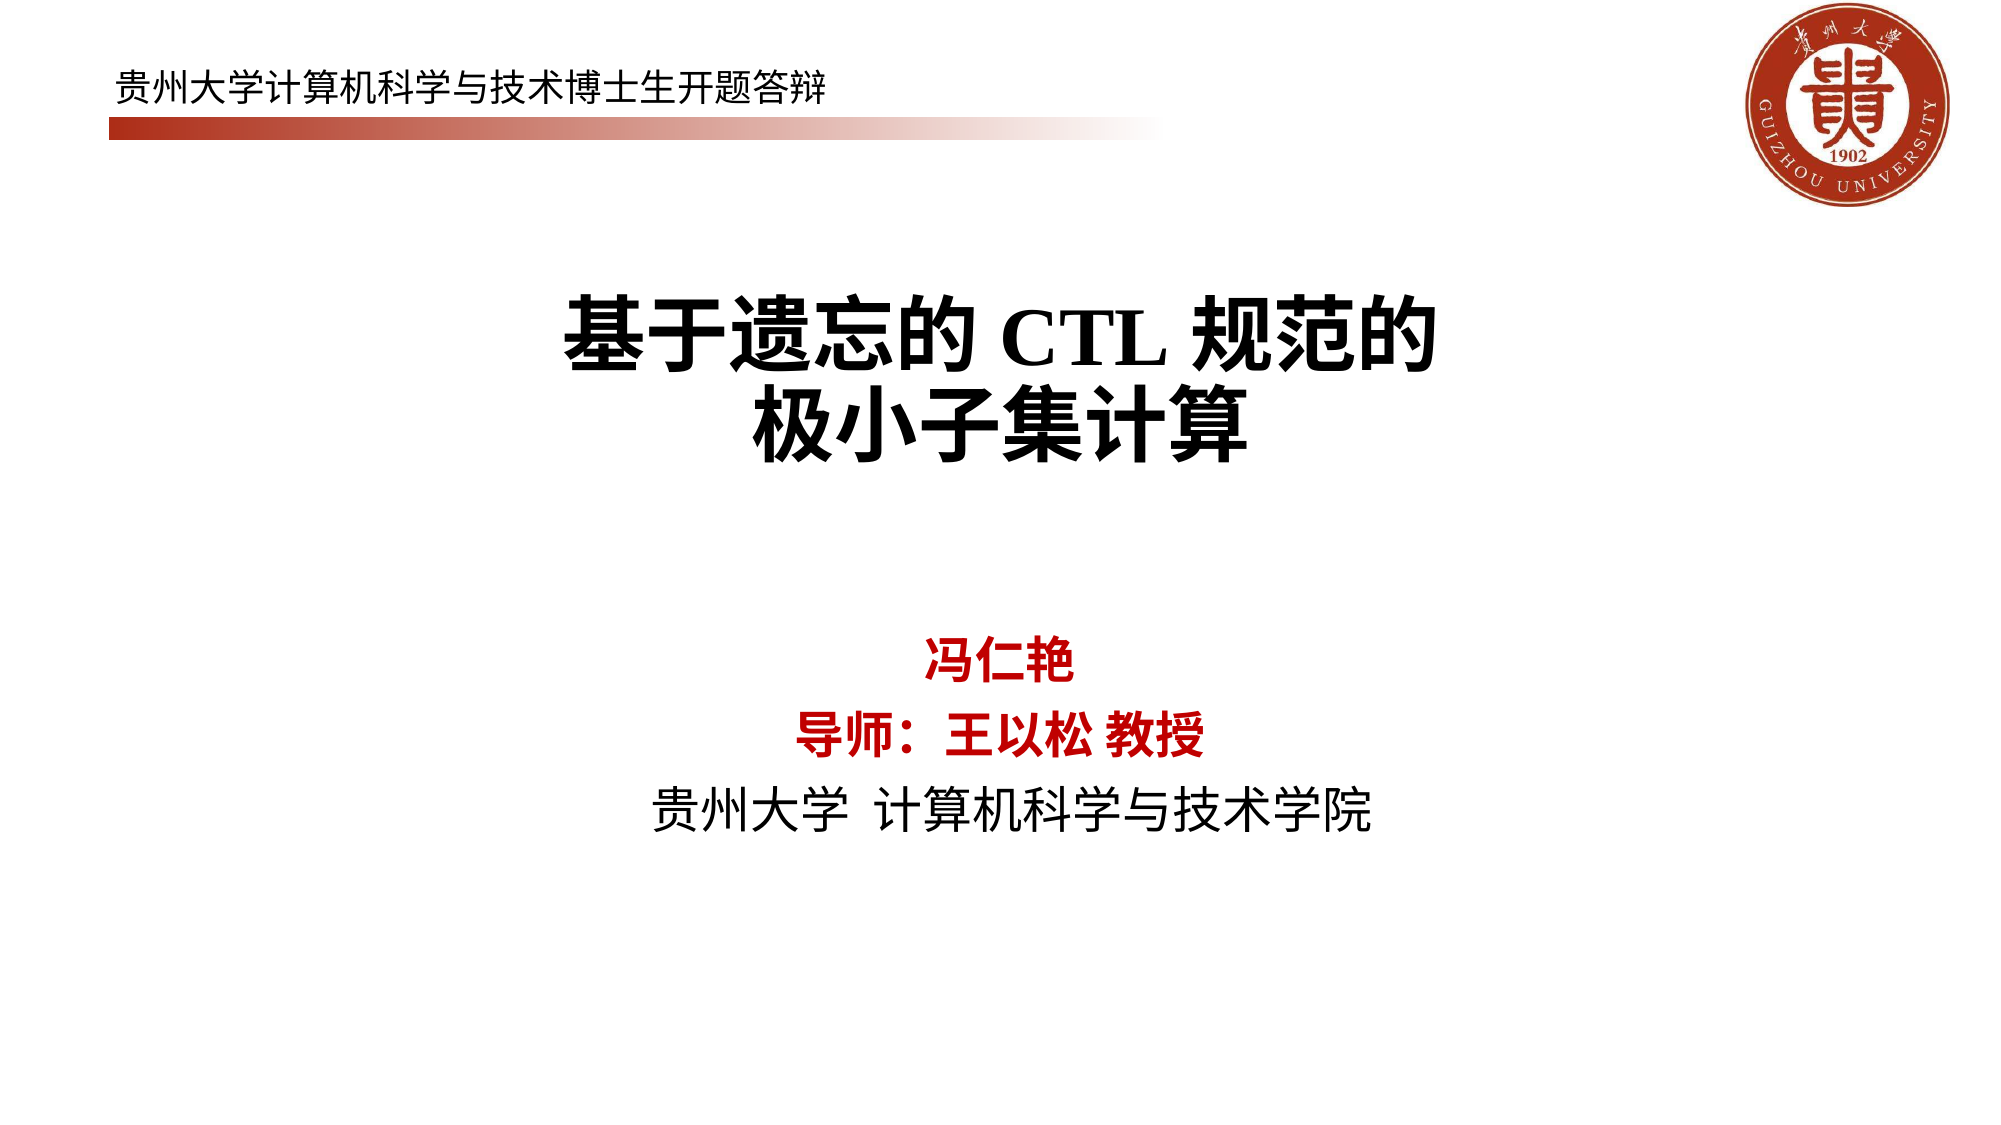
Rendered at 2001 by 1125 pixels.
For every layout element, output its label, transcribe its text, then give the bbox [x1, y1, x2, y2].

title 基于遗忘的CTL规范的 极小子集计算 [0, 233, 2000, 482]
text_box [108, 117, 1165, 141]
picture [1742, 0, 1950, 207]
subtitle 冯仁艳 导师：王以松 教授 贵州大学 计算机科学与技术学院 [157, 628, 1843, 900]
text_box 贵州大学计算机科学与技术博士生开题答辩 [99, 56, 843, 117]
